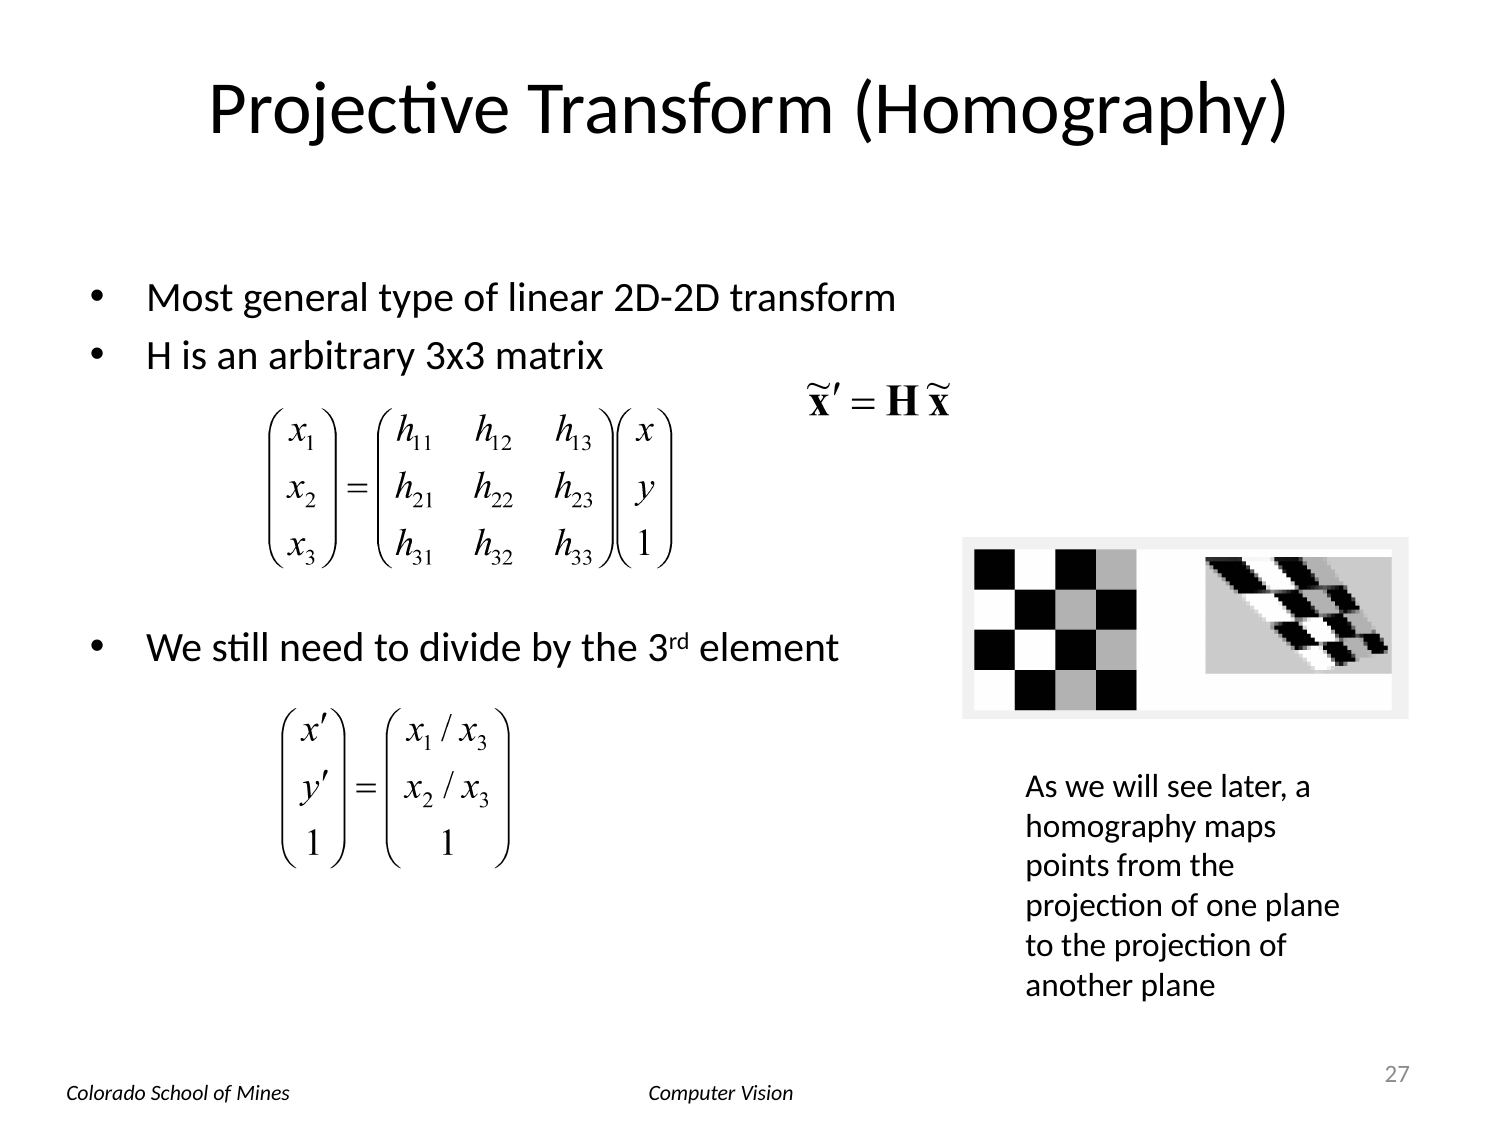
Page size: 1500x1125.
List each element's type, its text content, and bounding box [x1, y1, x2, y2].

picture [274, 699, 517, 878]
text_box Projective Transform (Homography) [74, 45, 1425, 163]
picture [962, 537, 1409, 719]
text_box ‹#› [1074, 1042, 1425, 1103]
picture [799, 374, 957, 434]
picture [262, 399, 680, 578]
text_box As we will see later, a homography maps points from the projection of one plane to the projection of another plane [1010, 756, 1361, 1091]
text_box Most general type of linear 2D-2D transform H is an arbitrary 3x3 matrix We still need to divide by the 3rd element [75, 262, 1208, 1005]
